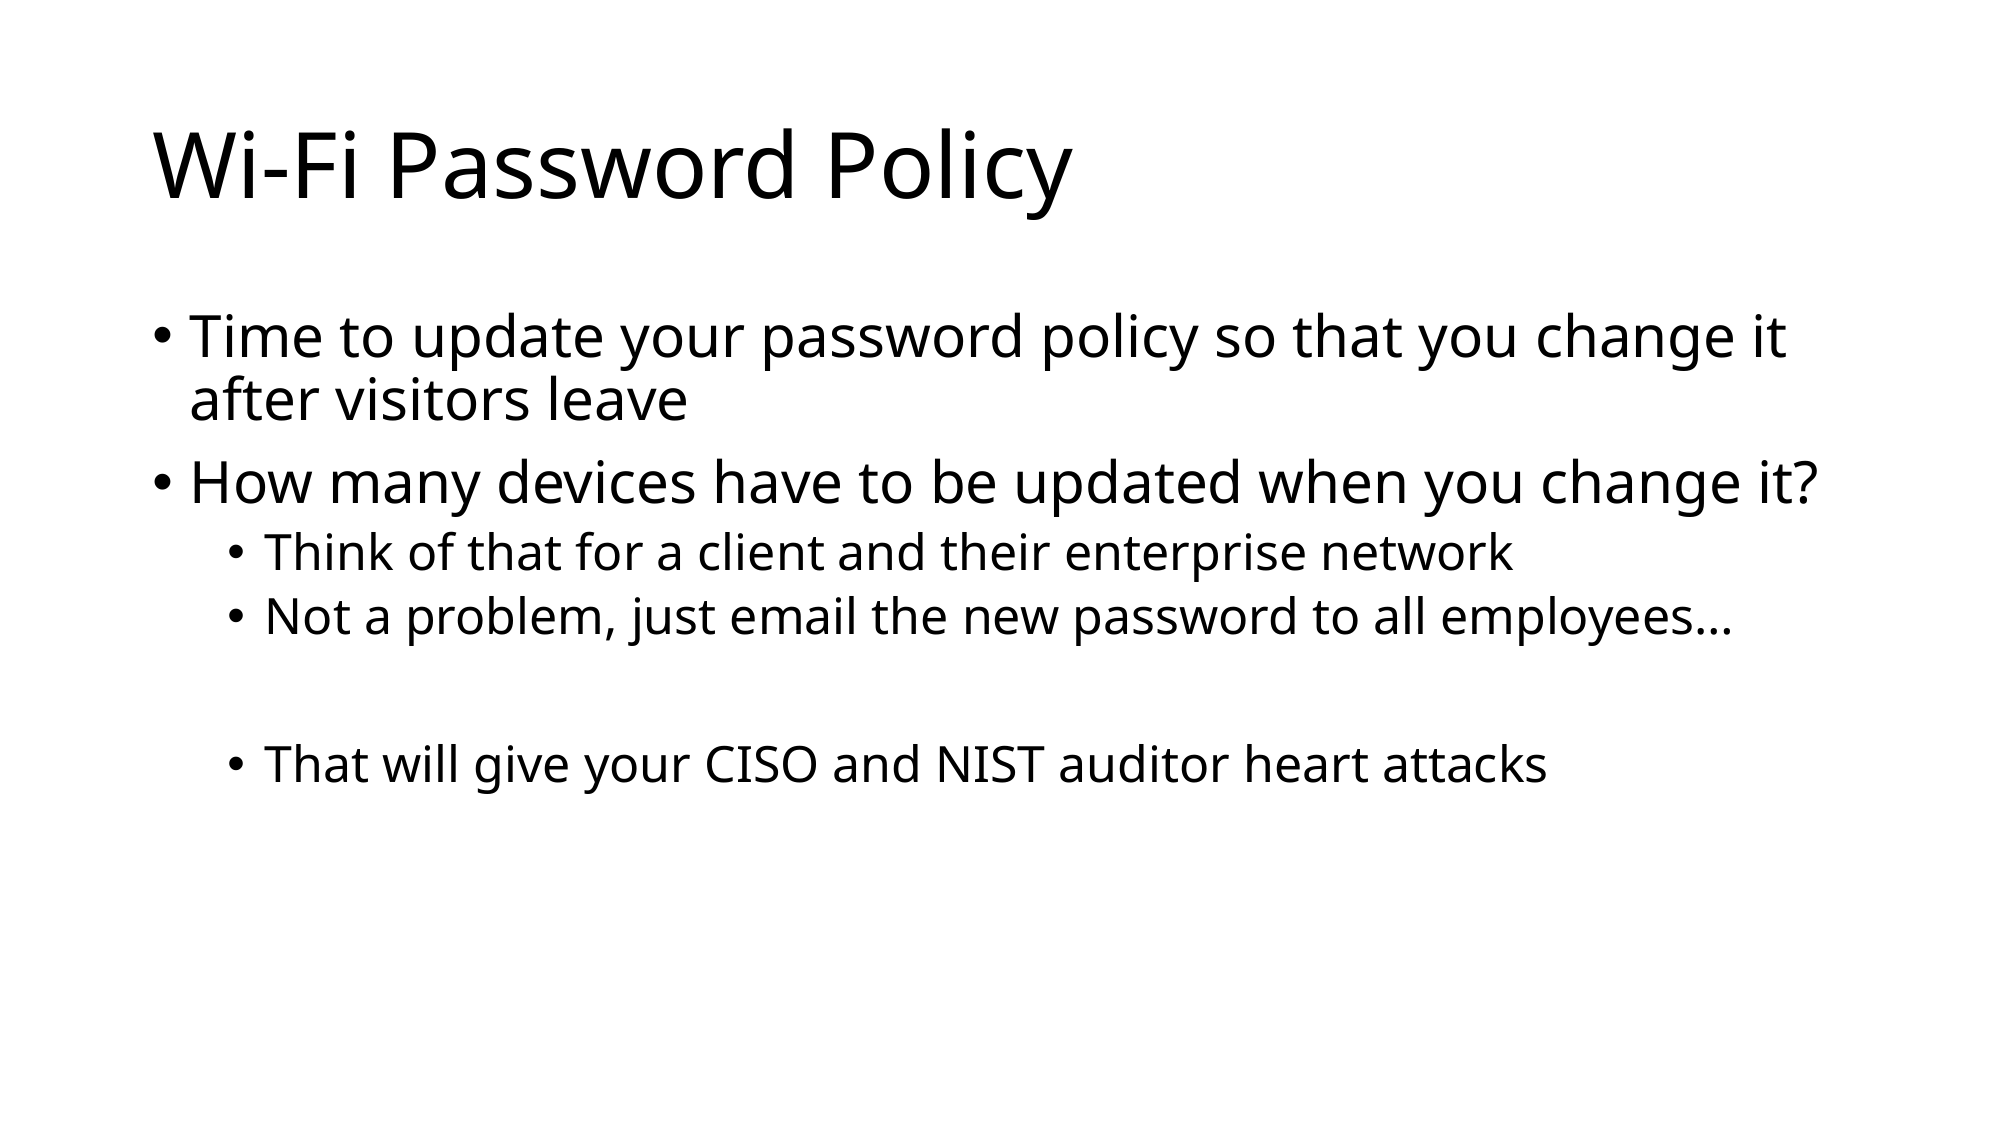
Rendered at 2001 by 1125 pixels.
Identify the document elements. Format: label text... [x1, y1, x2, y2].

list Time to update your password policy so that you change it after visitors leave How many devices have to be updated when you change it? Think of that for a client and their enterprise network Not a problem, just email the new password to all employees… That will give your CISO and NIST auditor heart attacks [137, 299, 1863, 1014]
title Wi-Fi Password Policy [137, 59, 1863, 278]
